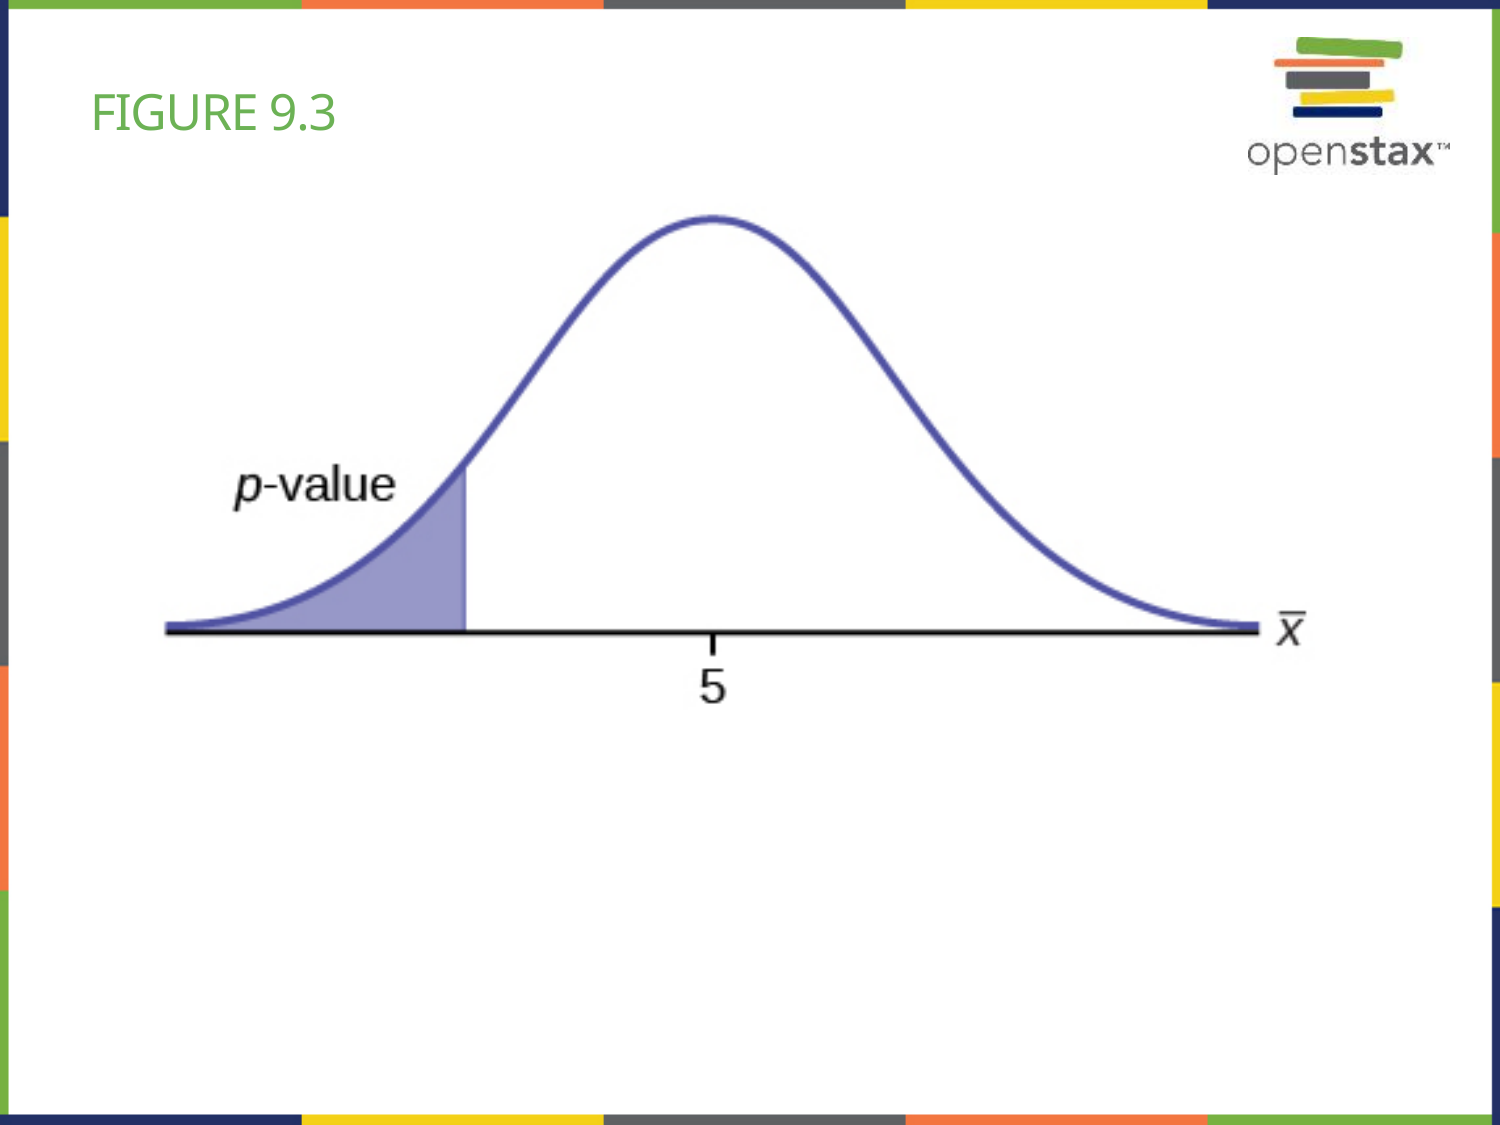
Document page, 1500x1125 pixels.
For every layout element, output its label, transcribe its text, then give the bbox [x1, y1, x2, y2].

picture [0, 0, 1500, 1125]
title Figure 9.3 [75, 39, 1246, 148]
